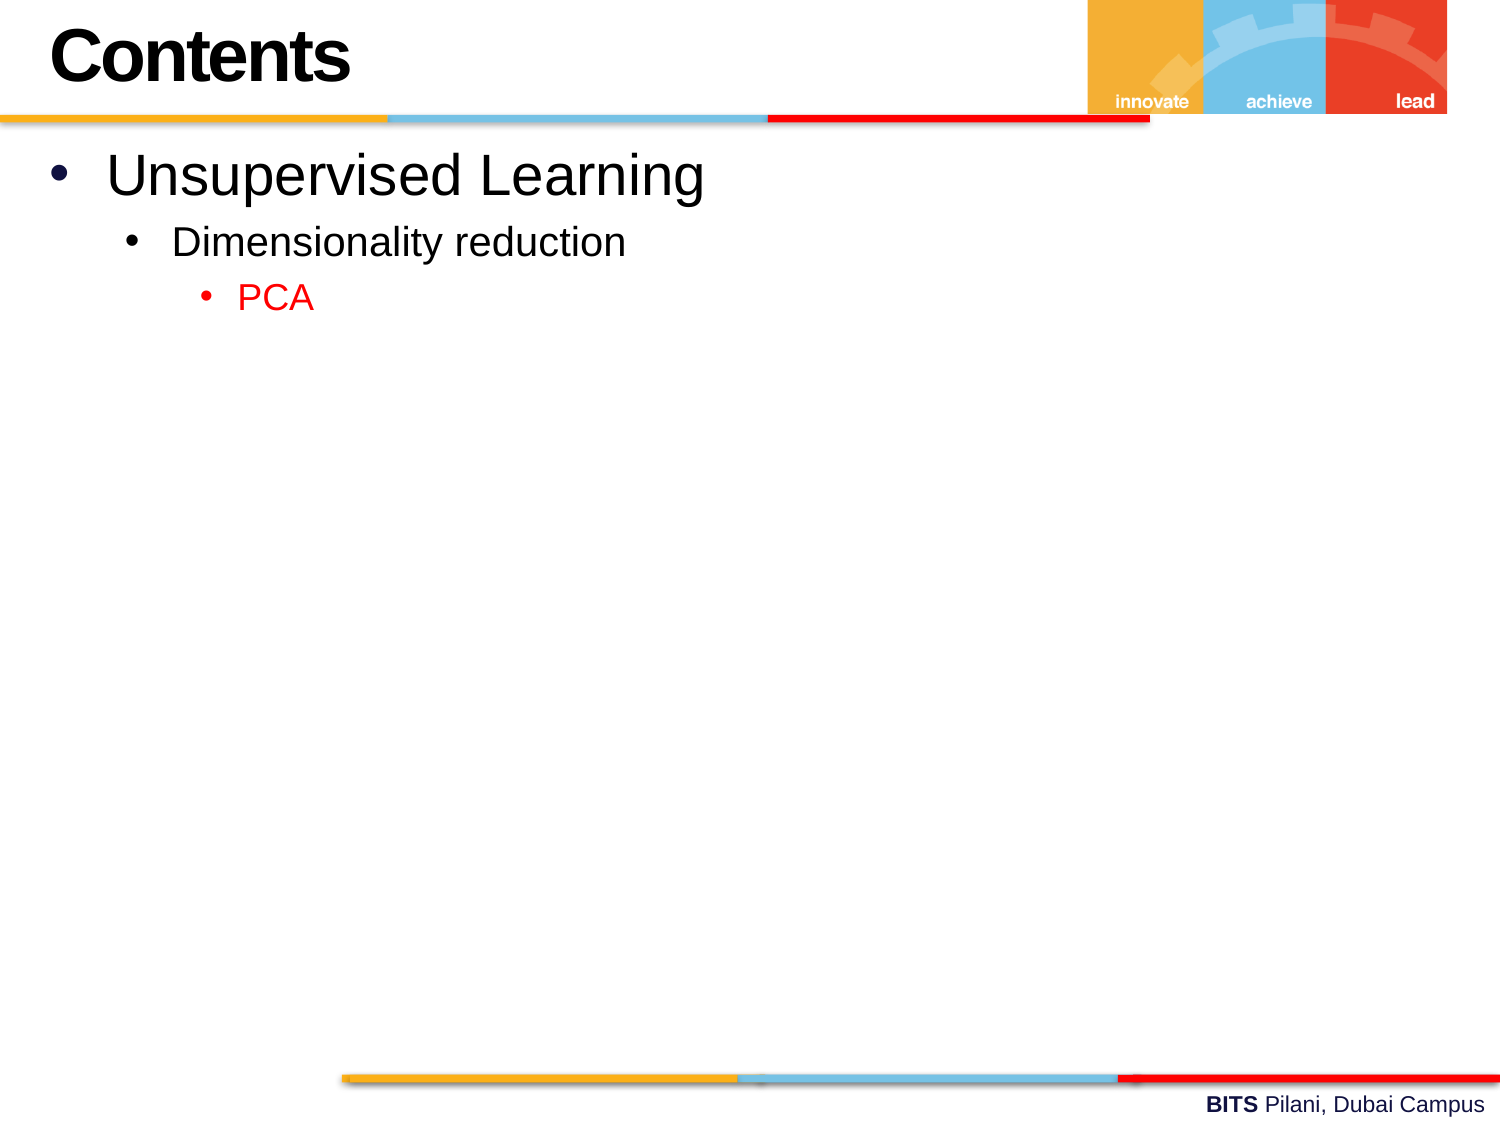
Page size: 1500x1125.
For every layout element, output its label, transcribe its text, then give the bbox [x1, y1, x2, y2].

picture [1087, 0, 1448, 114]
list Contents [34, 29, 1073, 89]
list Unsupervised Learning Dimensionality reduction PCA [34, 129, 1475, 1066]
